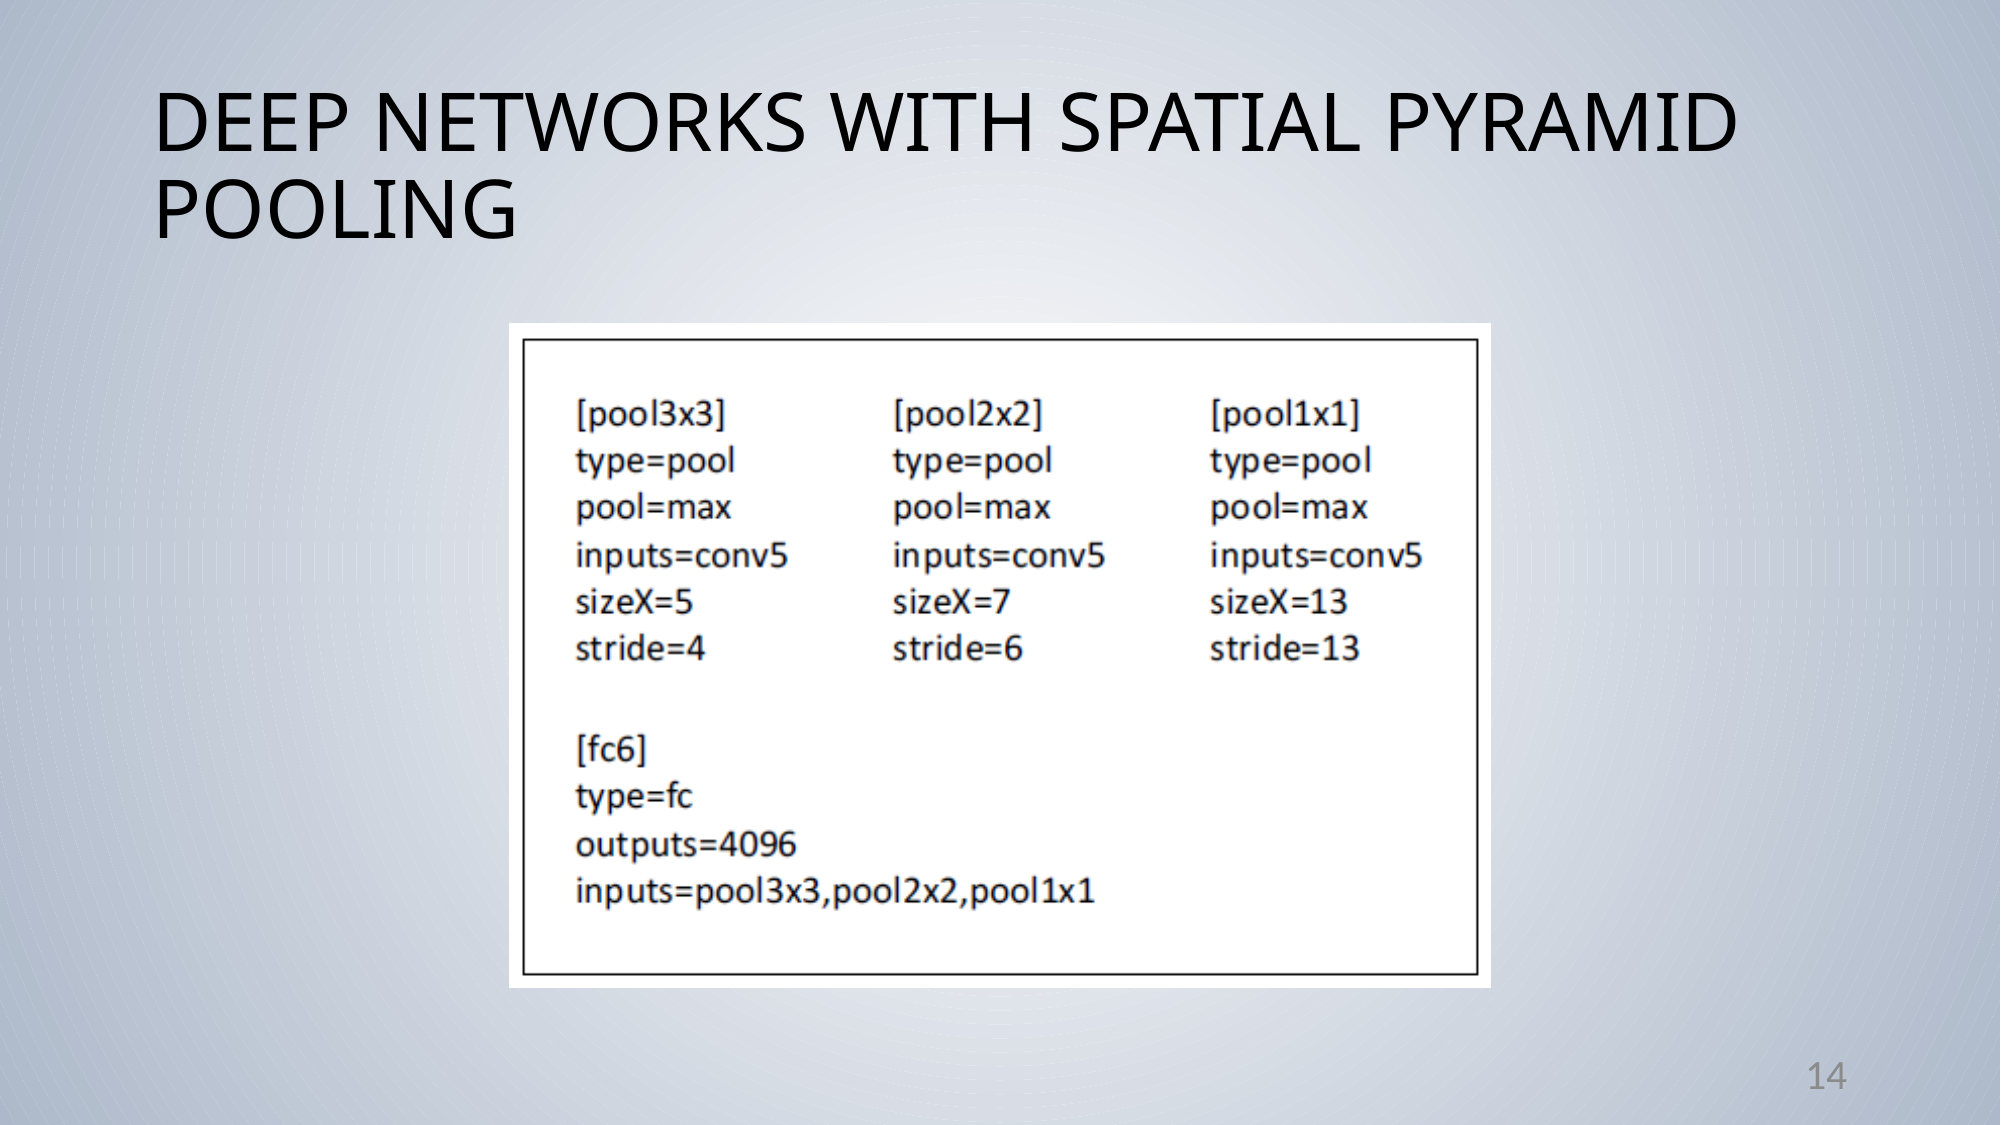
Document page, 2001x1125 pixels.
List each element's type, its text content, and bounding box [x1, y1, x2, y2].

title DEEP NETWORKS WITH SPATIAL PYRAMID POOLING [137, 59, 1863, 278]
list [509, 324, 1491, 988]
slide_number 14 [1412, 1042, 1863, 1103]
